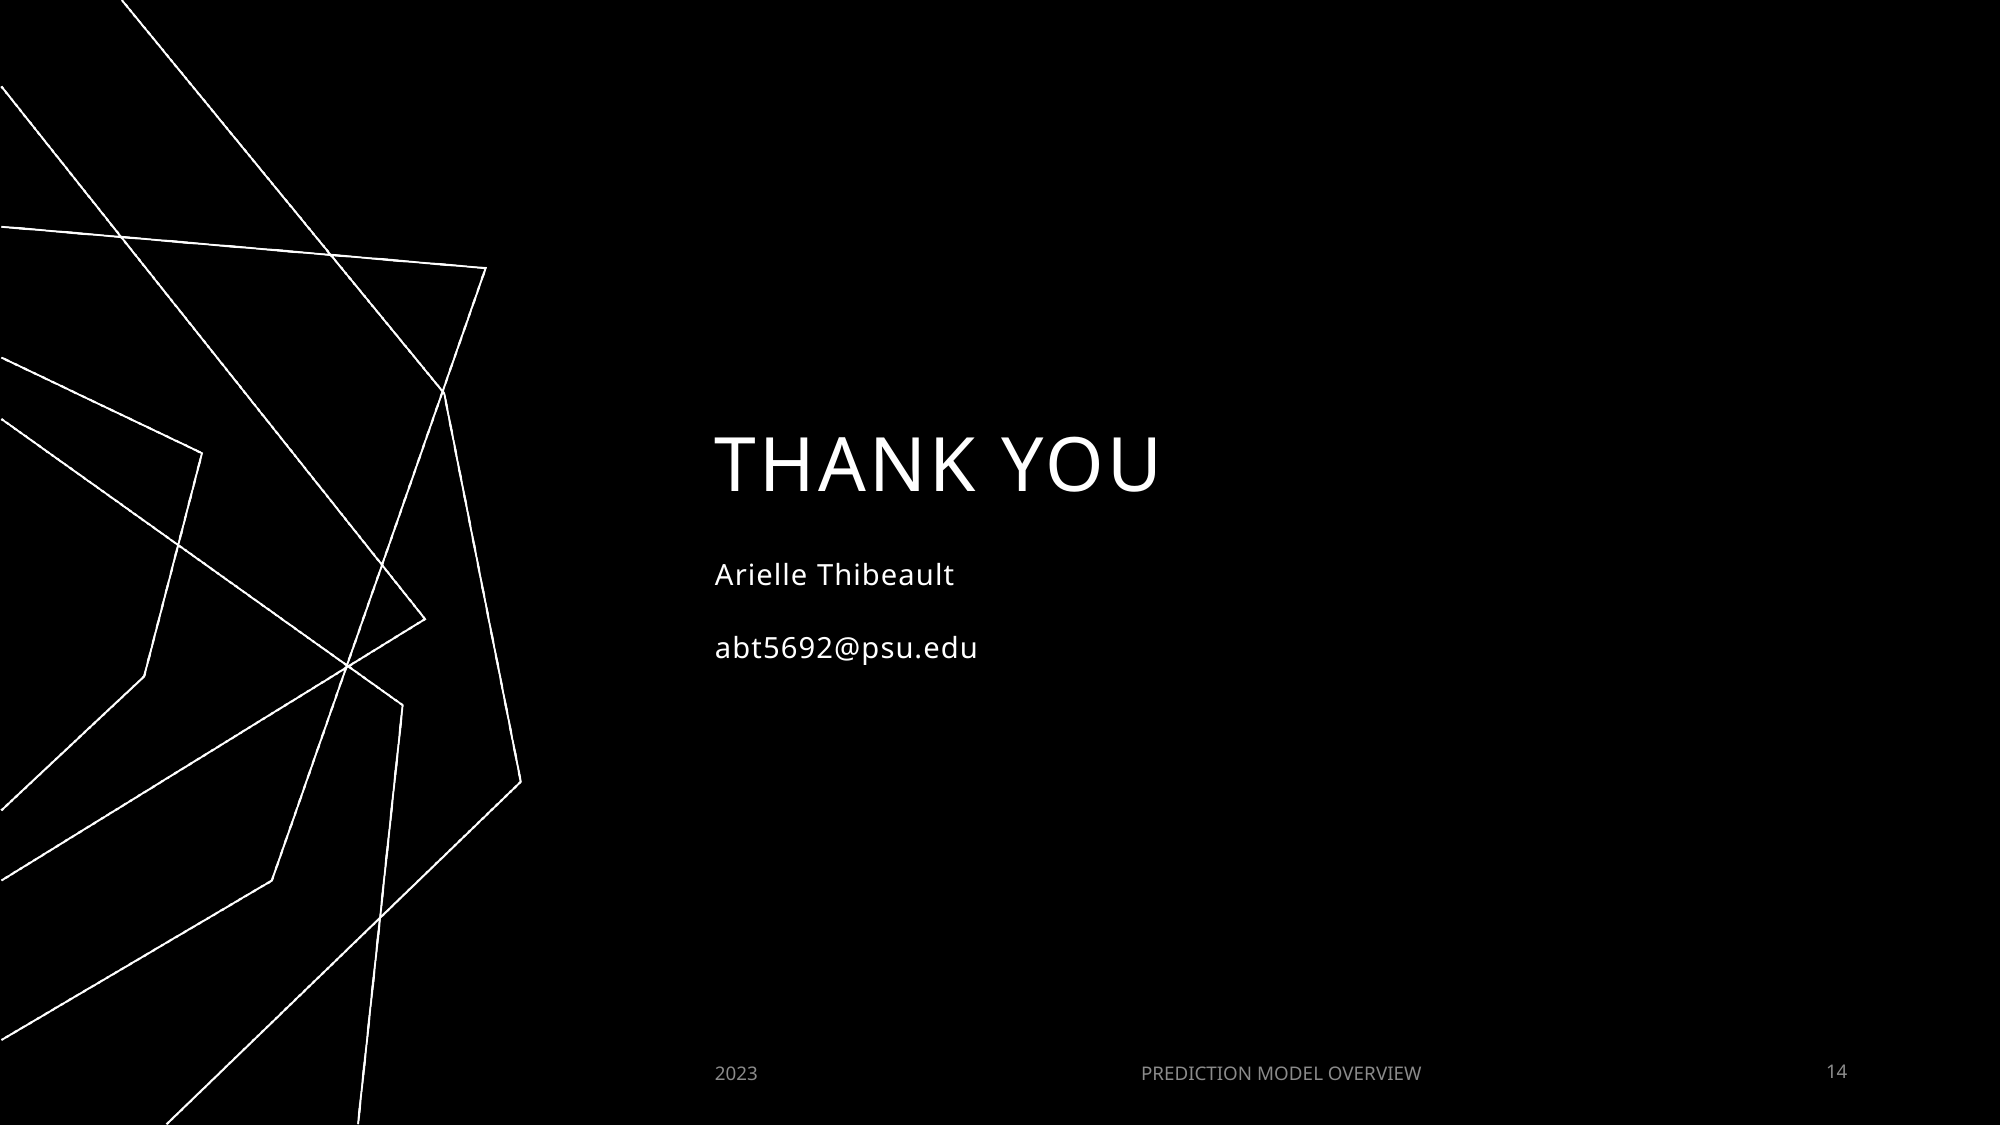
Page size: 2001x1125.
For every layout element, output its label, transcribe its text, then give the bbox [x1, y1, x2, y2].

picture [0, 0, 522, 1125]
title THANK YOU [699, 265, 1386, 516]
slide_number 14 [1571, 1042, 1863, 1103]
subtitle Arielle Thibeault abt5692@psu.edu [699, 531, 1386, 757]
footer PREDICTION MODEL OVERVIEW [1062, 1042, 1500, 1103]
slide_number 2023 [699, 1042, 992, 1103]
